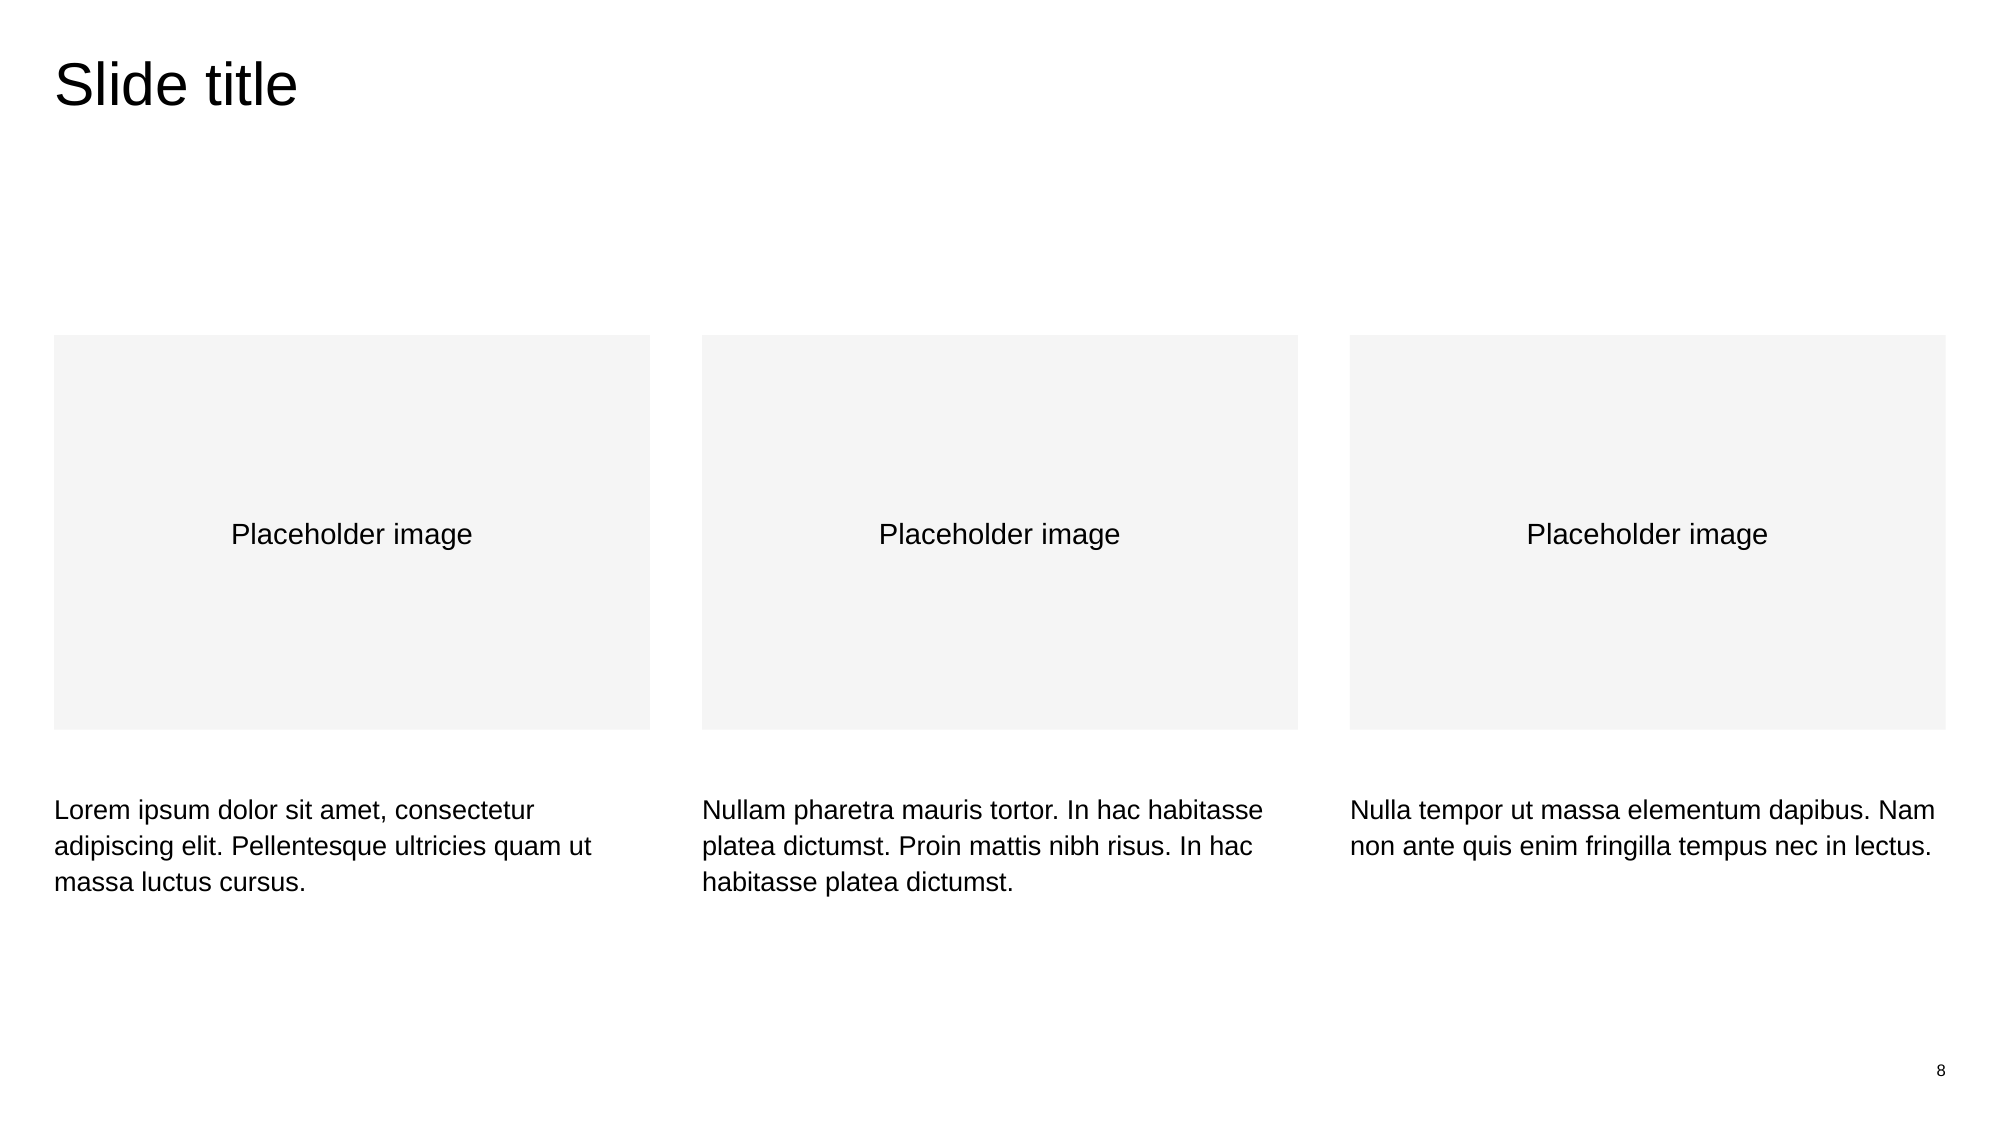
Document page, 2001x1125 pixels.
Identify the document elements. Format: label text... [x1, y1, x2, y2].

text_box Nullam pharetra mauris tortor. In hac habitasse platea dictumst. Proin mattis nibh risus. In hac habitasse platea dictumst. [702, 789, 1298, 897]
text_box Placeholder image [54, 335, 650, 730]
text_box Slide title [54, 44, 1946, 118]
text_box Lorem ipsum dolor sit amet, consectetur adipiscing elit. Pellentesque ultricies quam ut massa luctus cursus. [54, 789, 651, 897]
text_box Placeholder image [702, 335, 1298, 730]
slide_number ‹#› [1889, 1056, 1946, 1084]
text_box Nulla tempor ut massa elementum dapibus. Nam non ante quis enim fringilla tempus nec in lectus. [1350, 789, 1946, 862]
text_box Placeholder image [1349, 335, 1946, 730]
